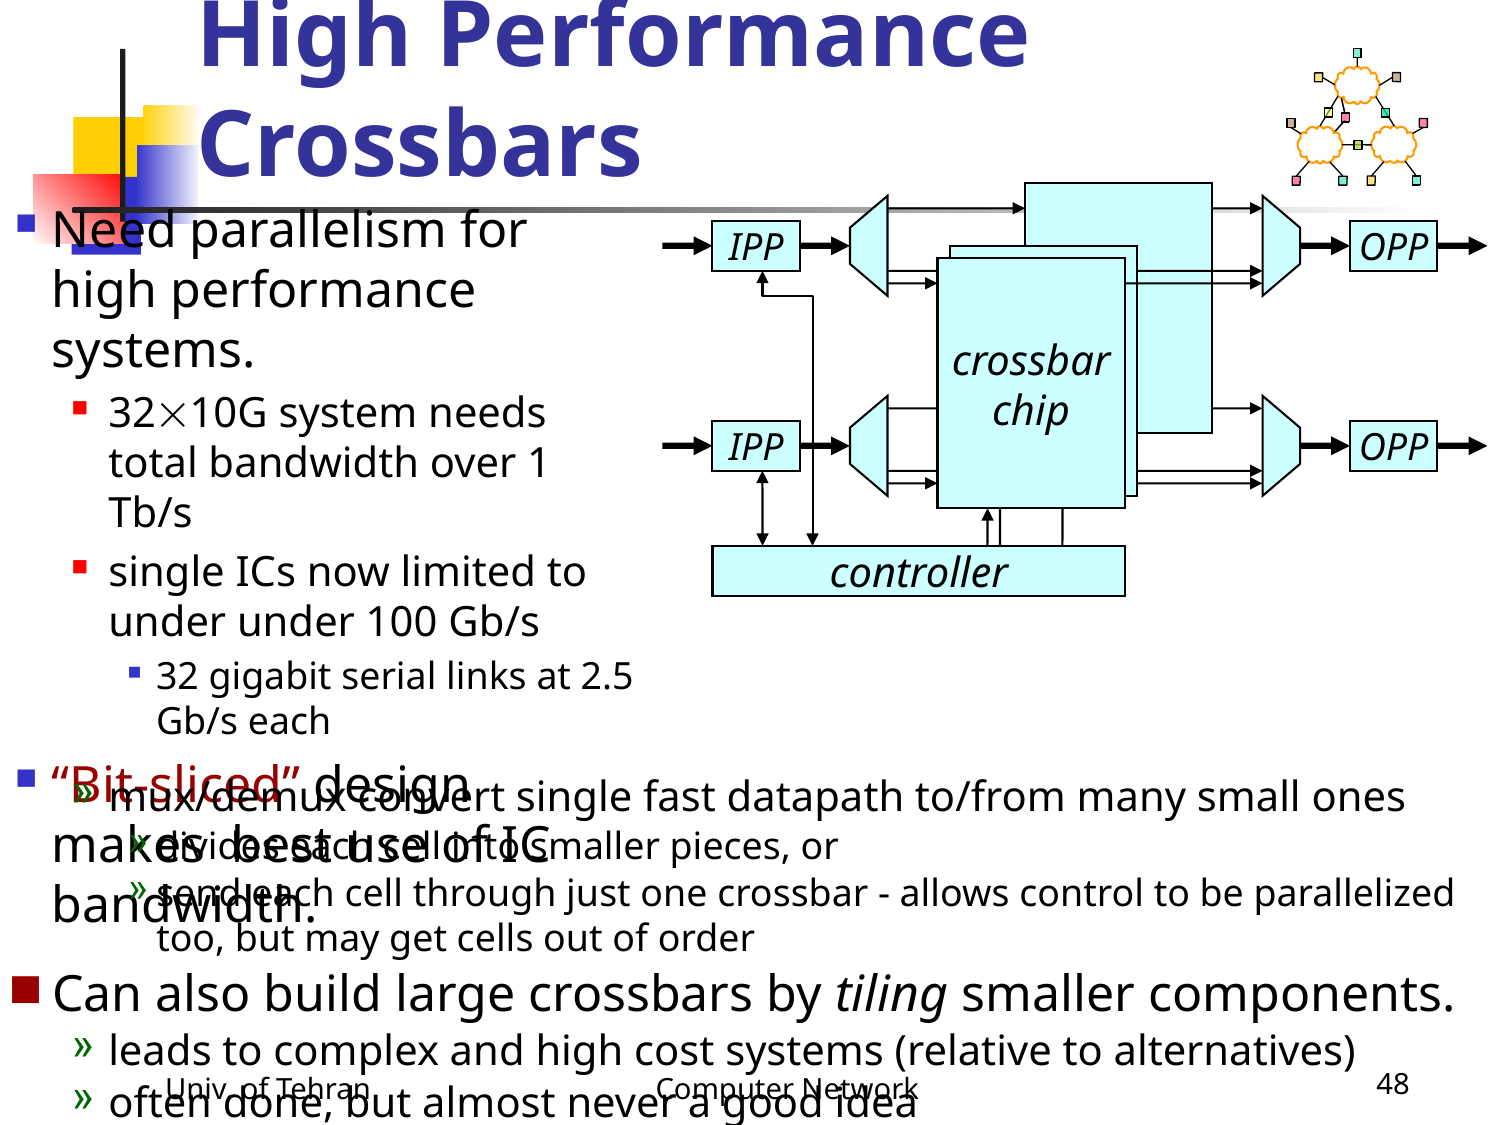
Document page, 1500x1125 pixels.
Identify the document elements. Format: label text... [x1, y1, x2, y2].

text_box mux/demux convert single fast datapath to/from many small ones divides each cell into smaller pieces, or send each cell through just one crossbar - allows control to be parallelized too, but may get cells out of order Can also build large crossbars by tiling smaller components. leads to complex and high cost systems (relative to alternatives) often done, but almost never a good idea [0, 762, 1475, 1125]
list Need parallelism for high performance systems. 3210G system needs total bandwidth over 1 Tb/s single ICs now limited to under under 100 Gb/s 32 gigabit serial links at 2.5 Gb/s each “Bit-sliced” design makes best use of IC bandwidth. [0, 190, 650, 741]
slide_number Univ. of Tehran [149, 1037, 463, 1113]
footer Computer Network [549, 1037, 1026, 1113]
title High Performance Crossbars [181, 33, 1453, 202]
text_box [662, 183, 1488, 597]
slide_number 48 [1112, 1037, 1426, 1113]
